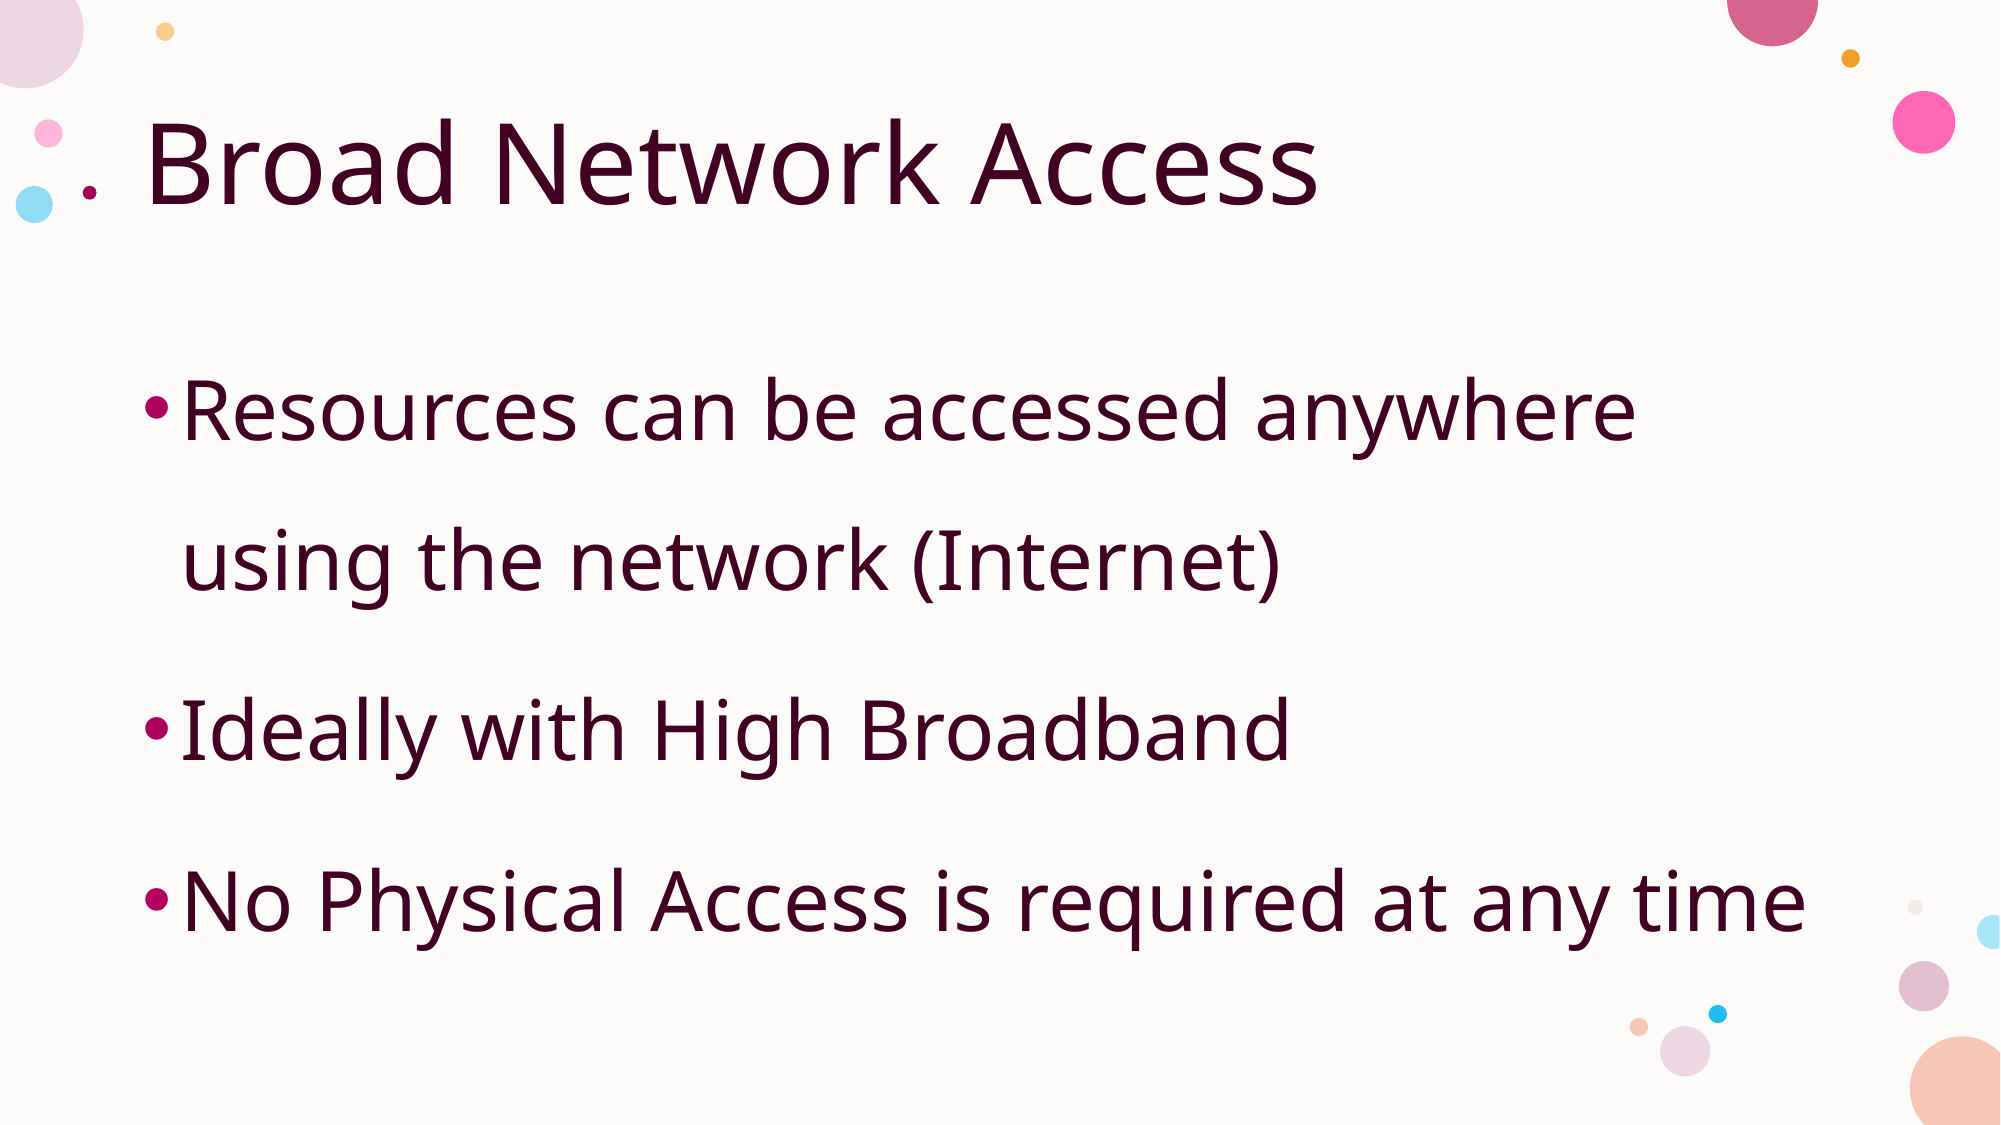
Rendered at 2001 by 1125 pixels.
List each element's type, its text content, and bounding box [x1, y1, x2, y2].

title Broad Network Access [127, 59, 1877, 278]
list Resources can be accessed anywhere using the network (Internet) Ideally with High Broadband No Physical Access is required at any time [127, 299, 1877, 1014]
